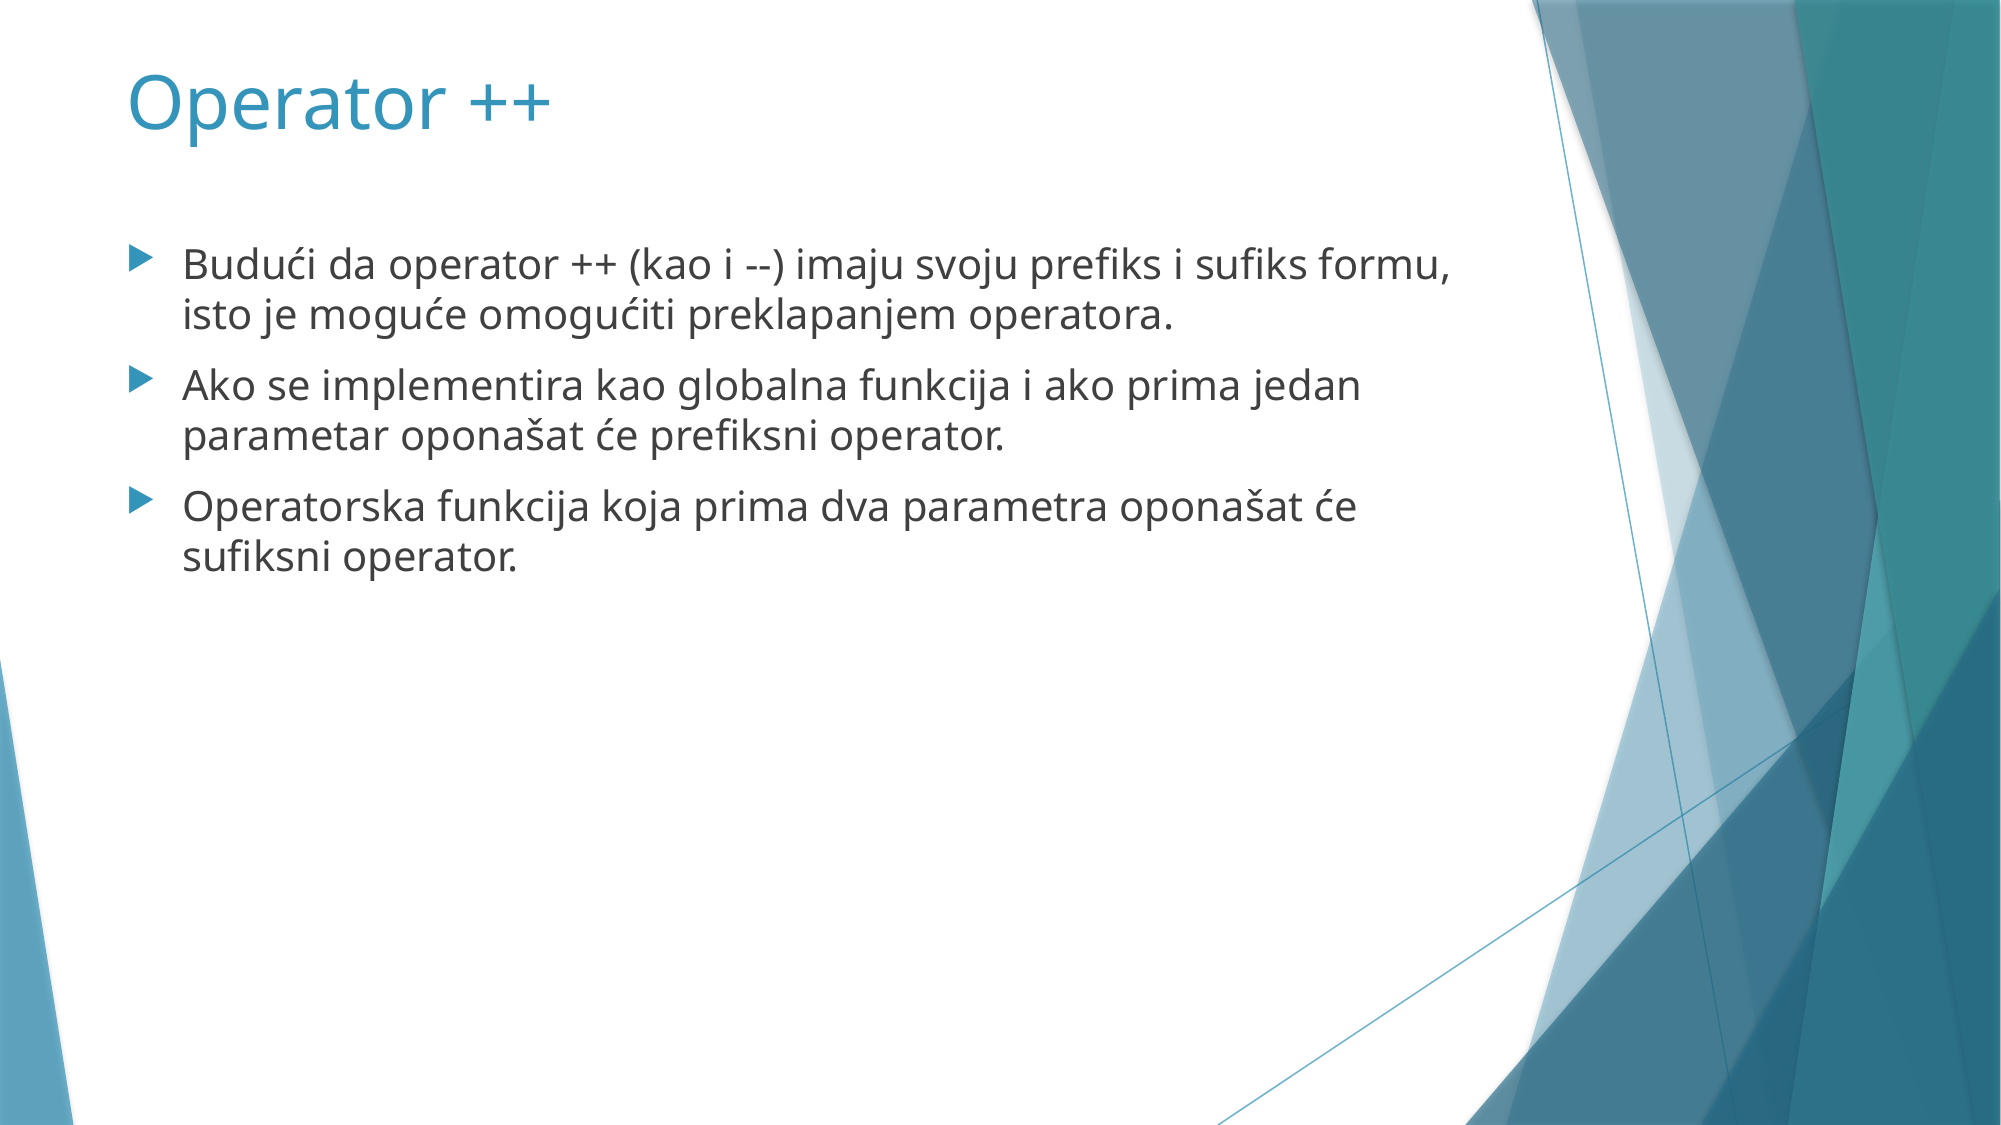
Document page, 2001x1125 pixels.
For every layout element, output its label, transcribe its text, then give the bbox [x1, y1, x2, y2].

title Operator ++ [111, 47, 1522, 230]
list Budući da operator ++ (kao i --) imaju svoju prefiks i sufiks formu, isto je moguće omogućiti preklapanjem operatora. Ako se implementira kao globalna funkcija i ako prima jedan parametar oponašat će prefiksni operator. Operatorska funkcija koja prima dva parametra oponašat će sufiksni operator. [111, 230, 1522, 992]
